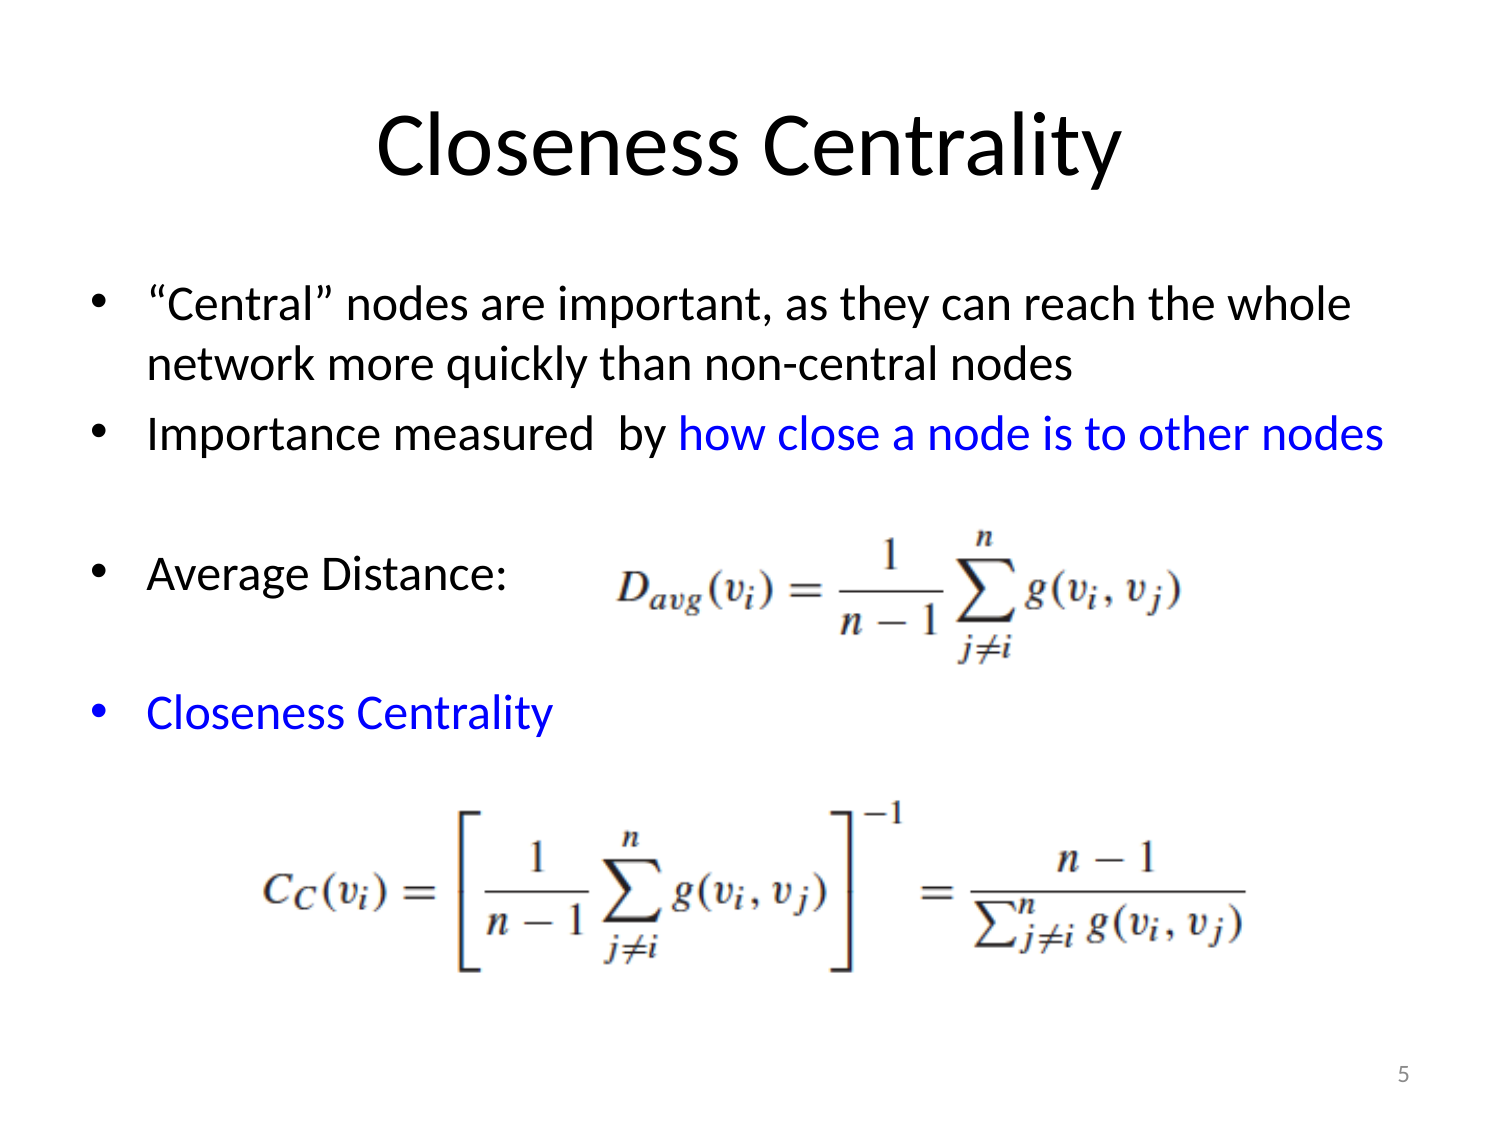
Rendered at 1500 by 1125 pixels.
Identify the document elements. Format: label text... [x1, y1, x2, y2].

title Closeness Centrality [75, 45, 1425, 233]
slide_number 5 [1074, 1042, 1425, 1103]
picture [608, 515, 1186, 671]
list “Central” nodes are important, as they can reach the whole network more quickly than non-central nodes Importance measured by how close a node is to other nodes Average Distance: Closeness Centrality [75, 262, 1425, 1005]
picture [233, 778, 1267, 996]
